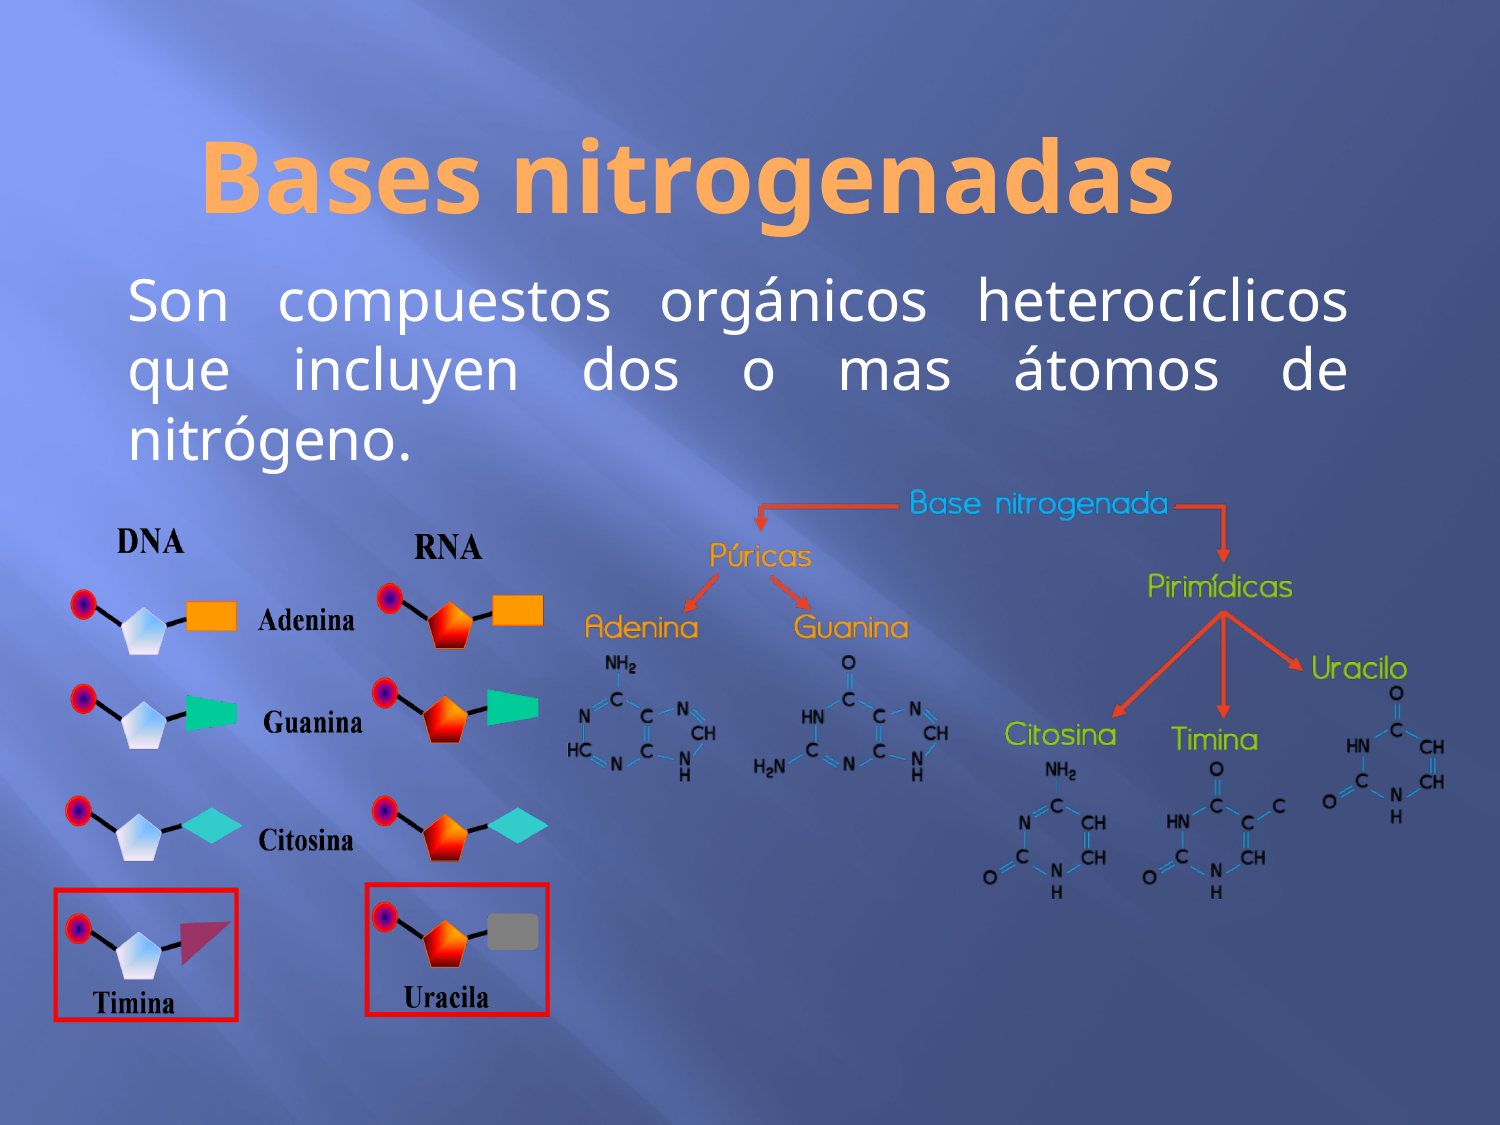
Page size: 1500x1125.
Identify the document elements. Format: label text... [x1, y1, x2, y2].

list Son compuestos orgánicos heterocíclicos que incluyen dos o mas átomos de nitrógeno. [100, 255, 1365, 503]
picture [560, 480, 1453, 914]
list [52, 504, 550, 1024]
title Bases nitrogenadas [183, 42, 1317, 234]
